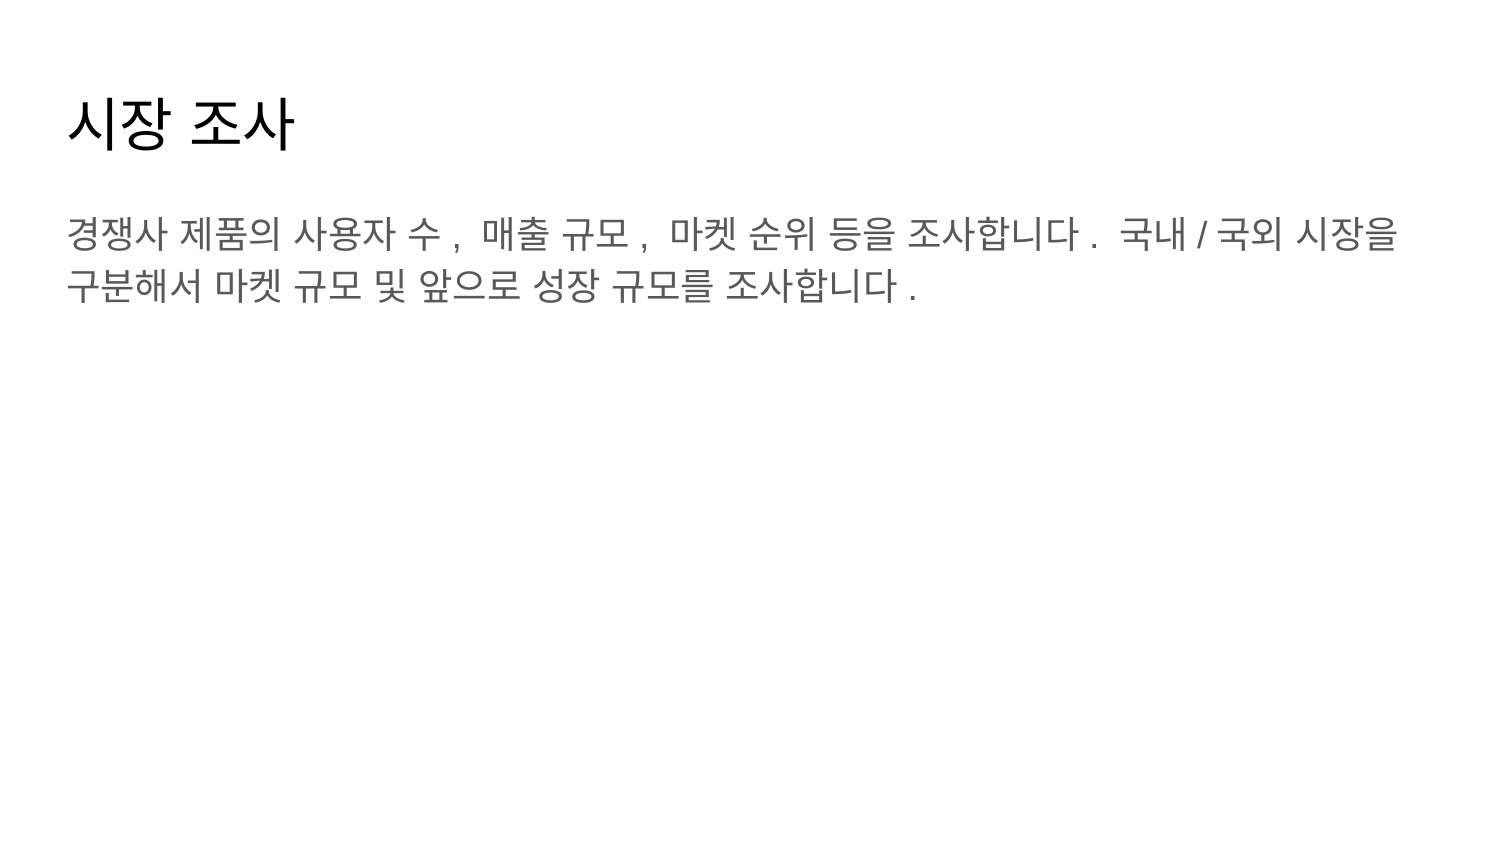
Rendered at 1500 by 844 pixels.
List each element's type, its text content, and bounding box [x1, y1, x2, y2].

list 경쟁사 제품의 사용자 수, 매출 규모, 마켓 순위 등을 조사합니다. 국내/국외 시장을 구분해서 마켓 규모 및 앞으로 성장 규모를 조사합니다. [51, 189, 1449, 750]
title 시장 조사 [51, 72, 1449, 167]
